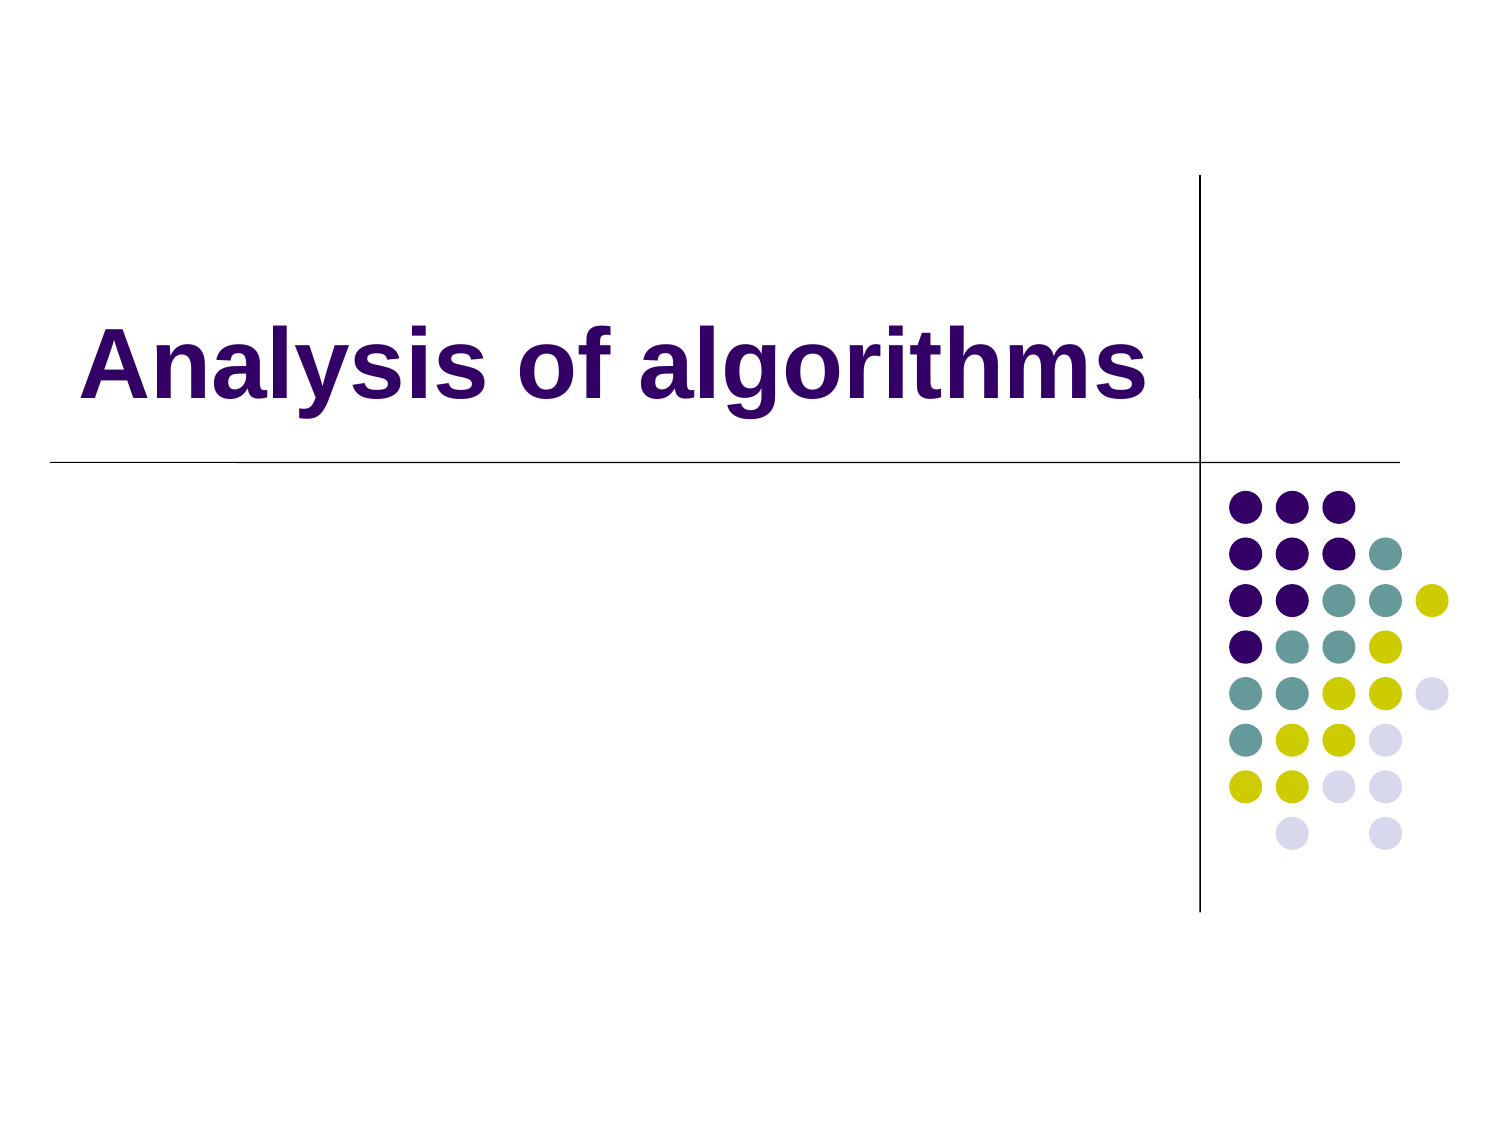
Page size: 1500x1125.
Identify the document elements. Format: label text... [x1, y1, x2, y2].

title Analysis of algorithms [51, 76, 1165, 427]
